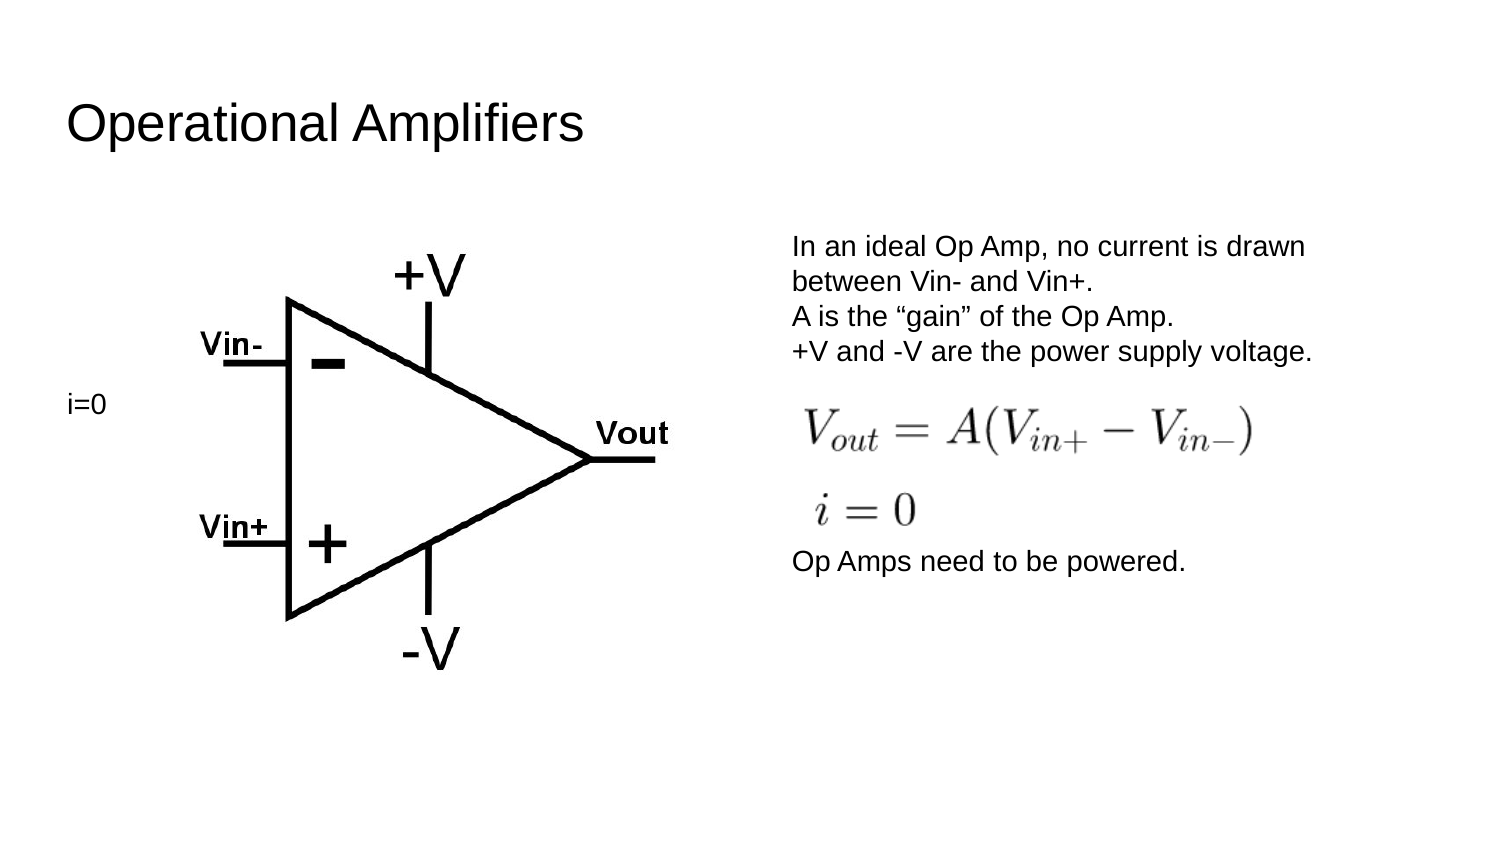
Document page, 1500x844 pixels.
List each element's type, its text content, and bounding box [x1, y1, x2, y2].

text_box In an ideal Op Amp, no current is drawn between Vin- and Vin+. A is the “gain” of the Op Amp. +V and -V are the power supply voltage. Op Amps need to be powered. [776, 212, 1430, 753]
picture [183, 226, 689, 684]
title Operational Amplifiers [51, 72, 1449, 167]
text_box i=0 [52, 370, 154, 499]
picture [788, 391, 1274, 549]
